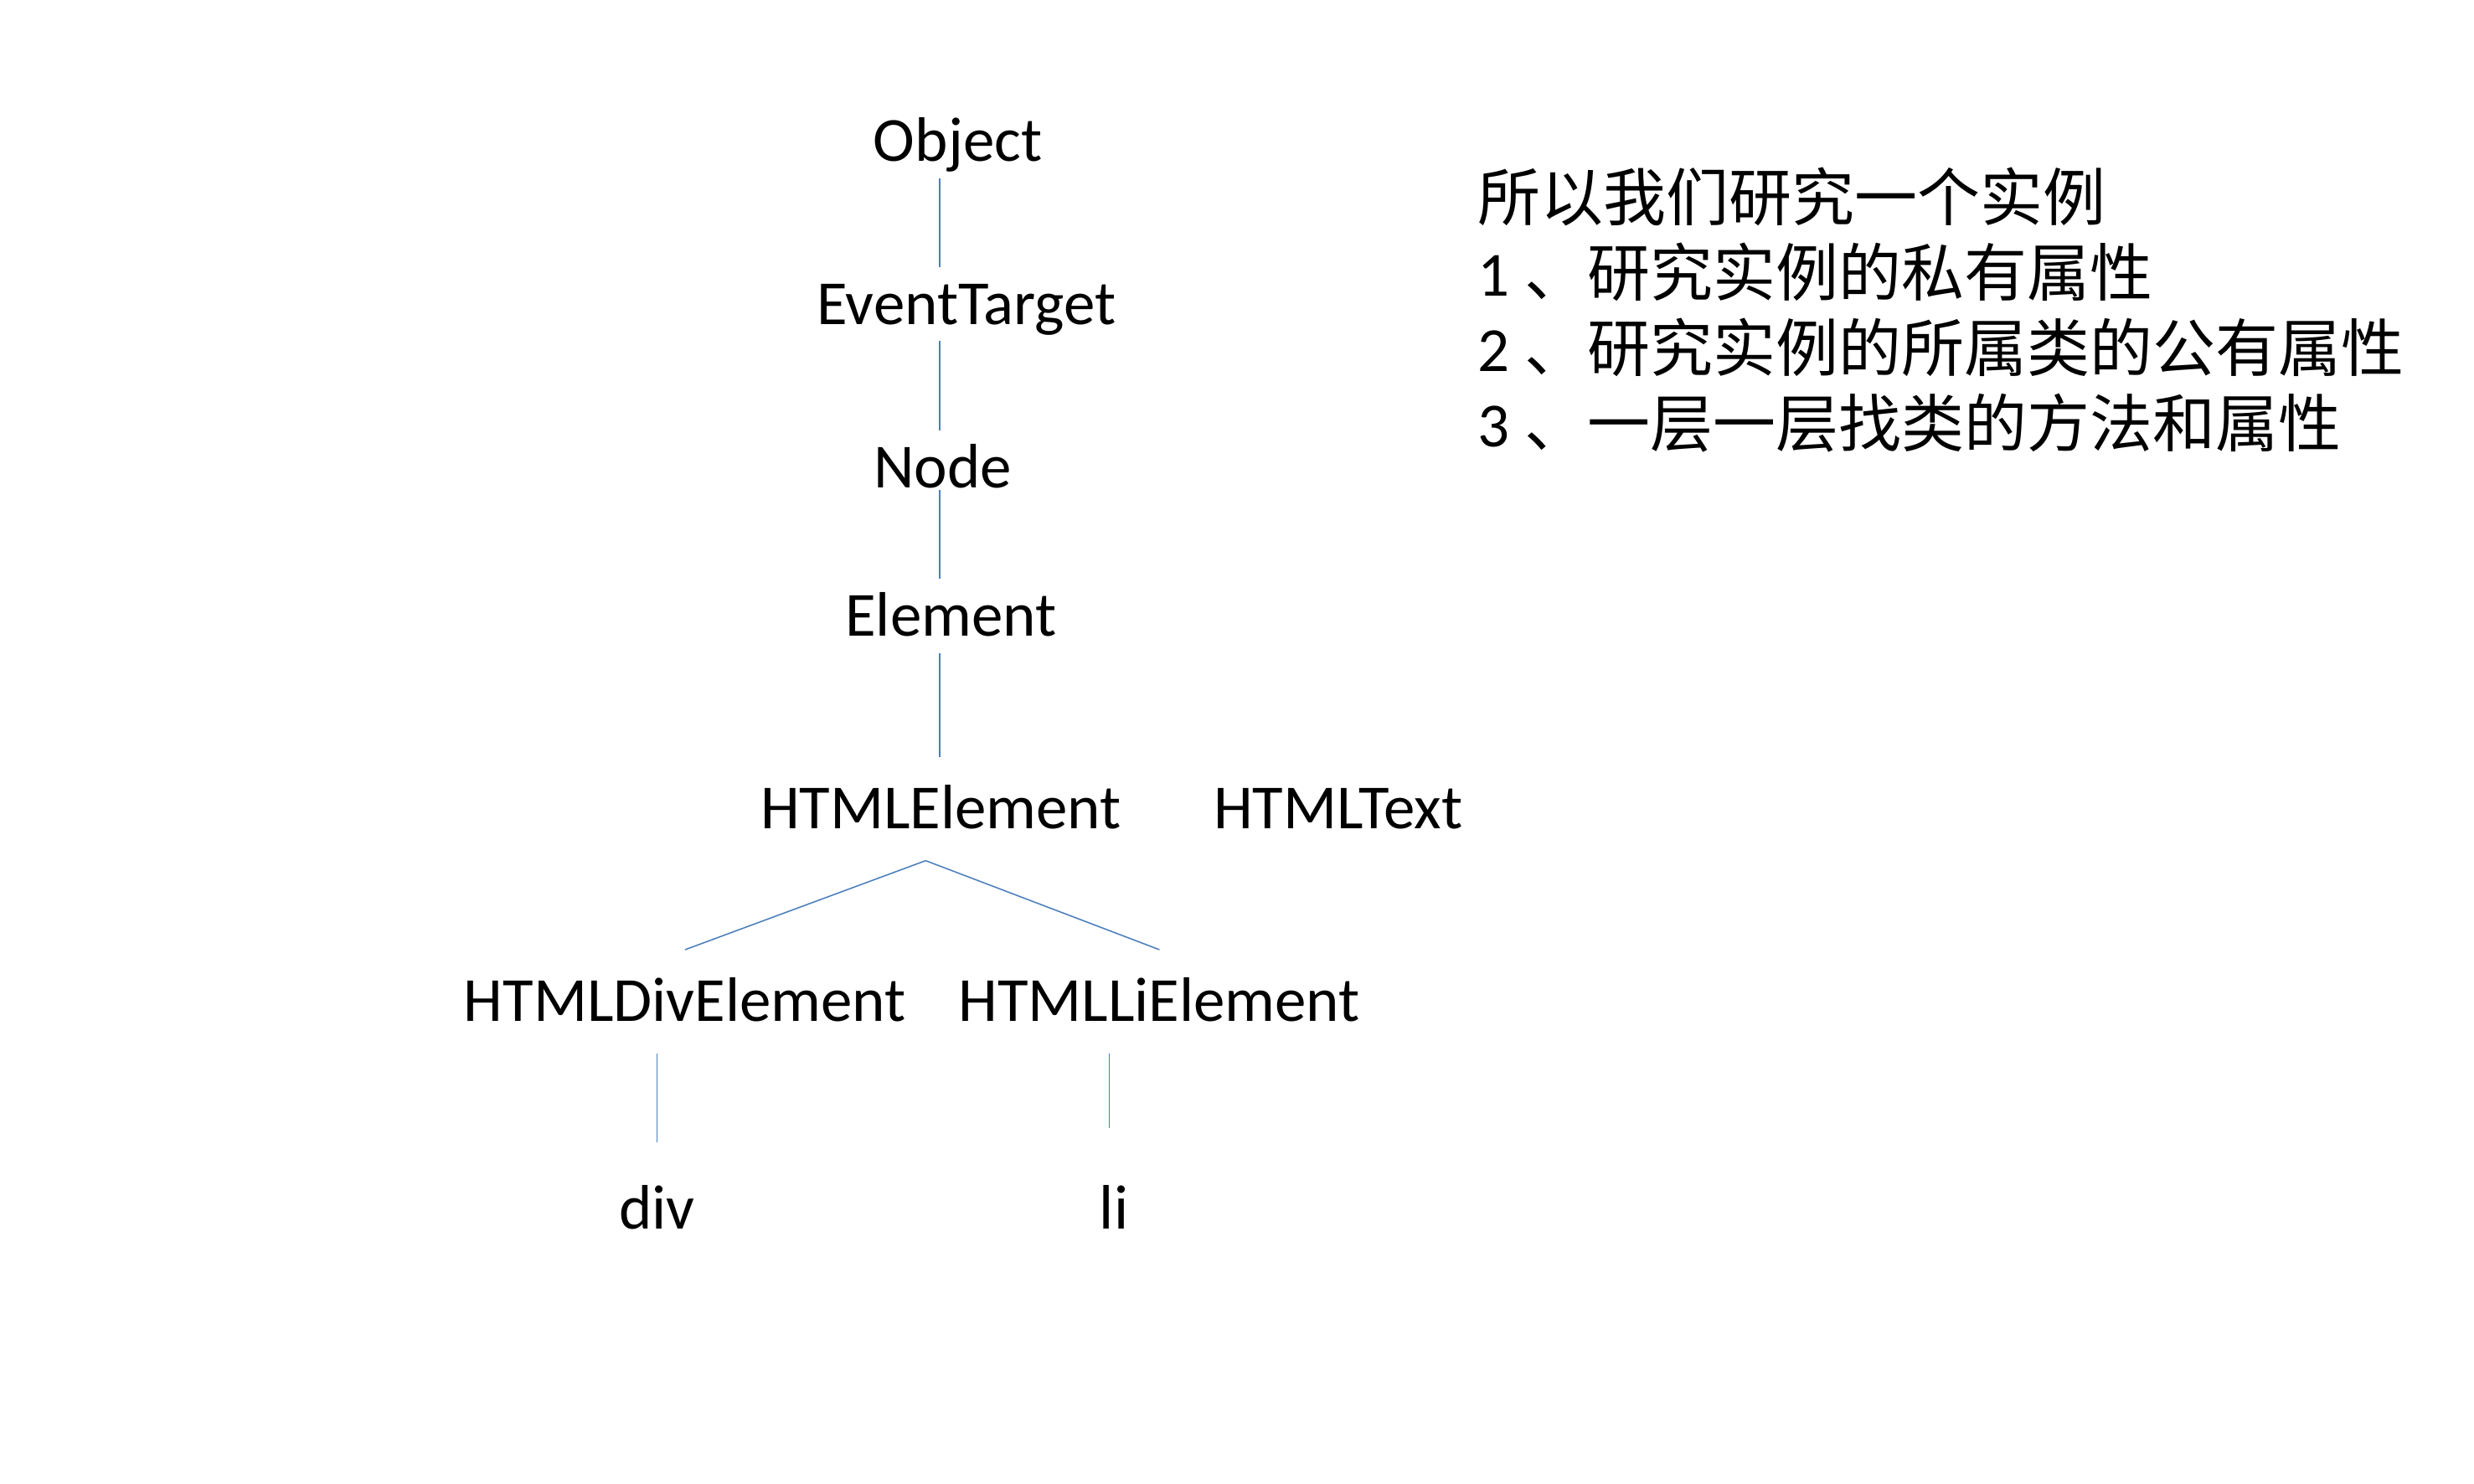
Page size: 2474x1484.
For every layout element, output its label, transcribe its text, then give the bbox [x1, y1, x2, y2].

text_box li [1081, 1157, 1147, 1251]
text_box HTMLElement [728, 756, 1141, 851]
text_box Object [841, 89, 1060, 183]
text_box HTMLLiElement [940, 949, 1379, 1043]
text_box div [600, 1157, 714, 1251]
text_box HTMLText [1195, 756, 1482, 926]
text_box 所以我们研究一个实例 1、研究实例的私有属性 2、研究实例的所属类的公有属性 3、一层一层找类的方法和属性 [1460, 148, 2423, 468]
text_box Element [827, 564, 1075, 658]
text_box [684, 860, 925, 951]
text_box HTMLDivElement [446, 949, 925, 1043]
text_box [925, 860, 1160, 951]
text_box Node [855, 415, 1031, 509]
text_box EventTarget [798, 252, 1135, 346]
